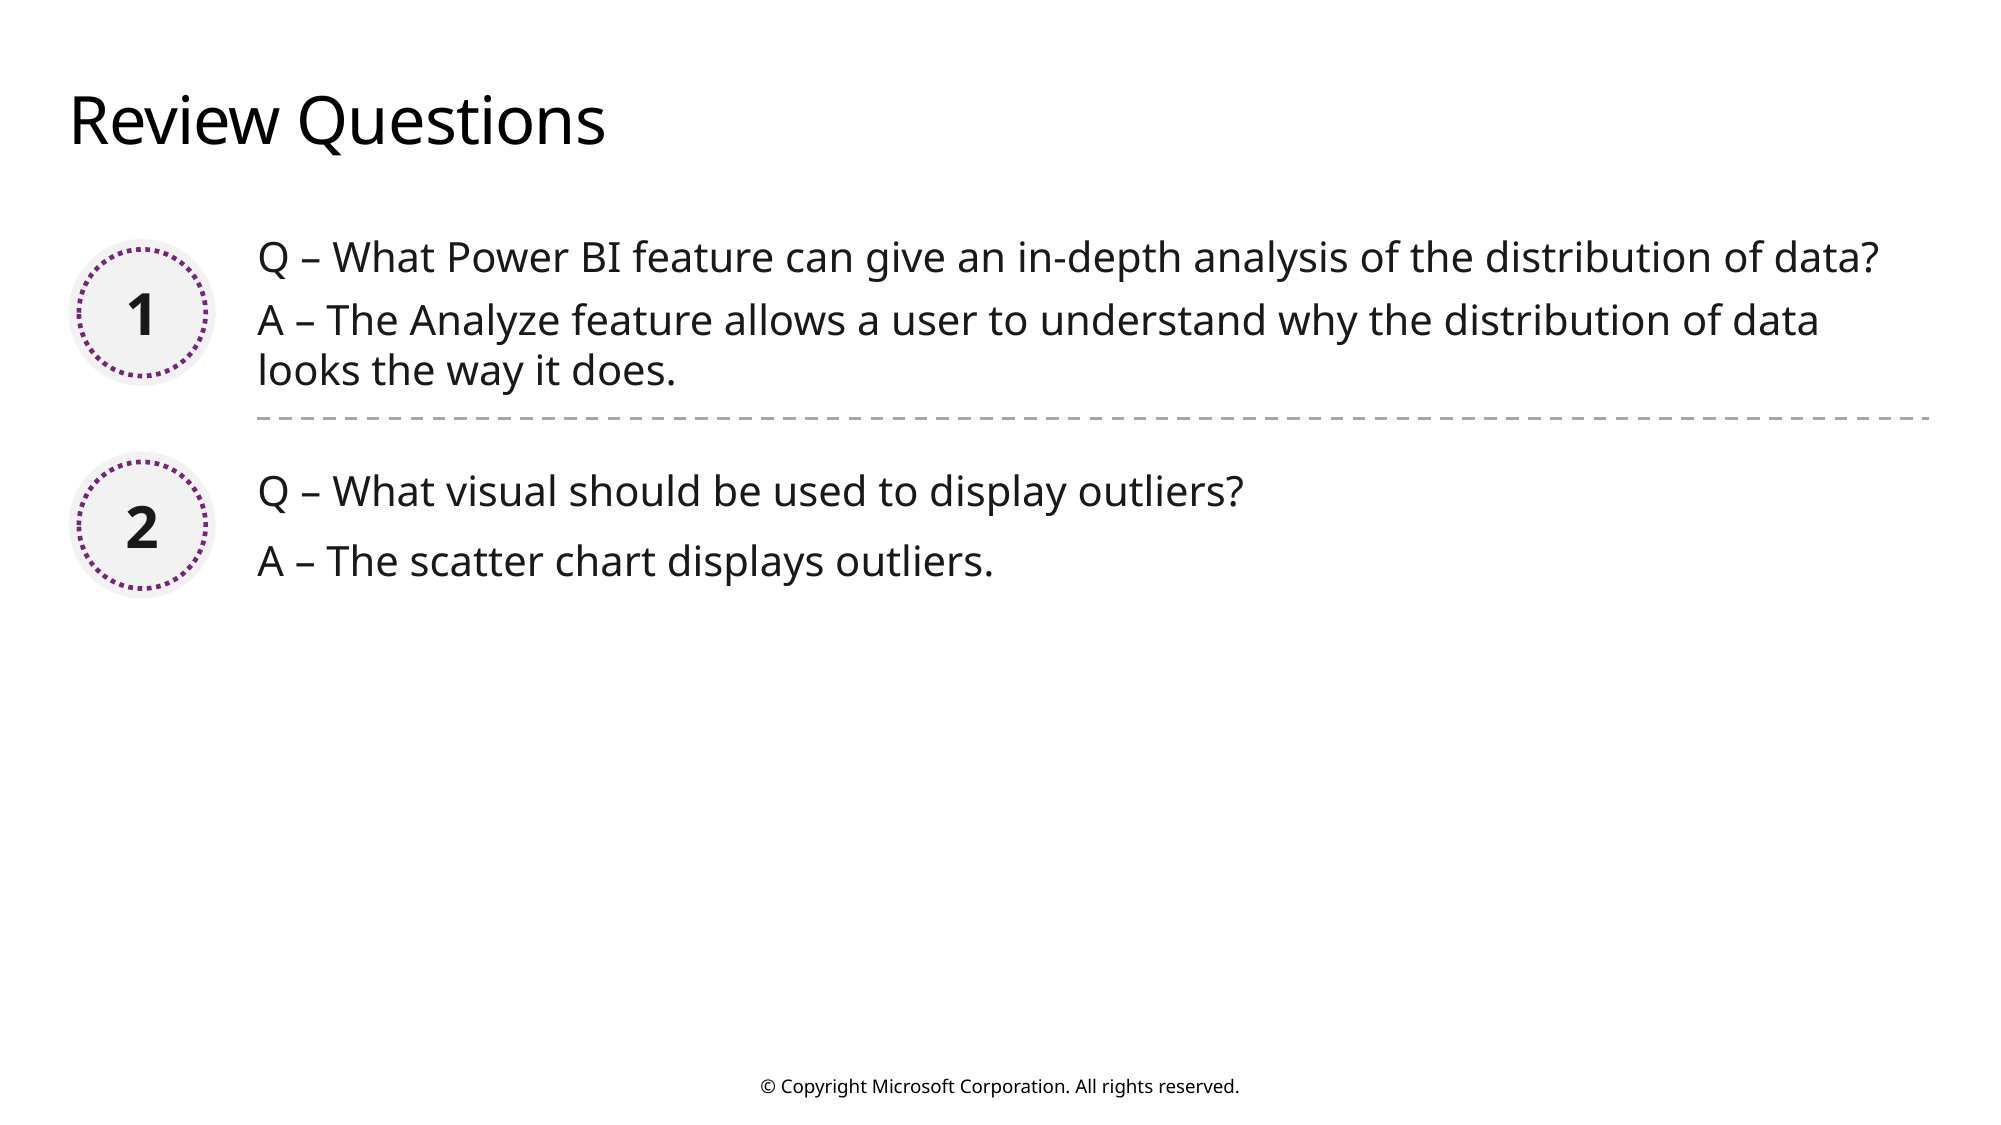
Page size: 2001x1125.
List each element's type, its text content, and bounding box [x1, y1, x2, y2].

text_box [68, 451, 216, 599]
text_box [68, 238, 216, 387]
title Review Questions [68, 72, 1930, 184]
text_box Q – What Power BI feature can give an in-depth analysis of the distribution of data? A – The Analyze feature allows a user to understand why the distribution of data looks the way it does. [257, 238, 1932, 386]
text_box Q – What visual should be used to display outliers? A – The scatter chart displays outliers. [257, 451, 1932, 599]
